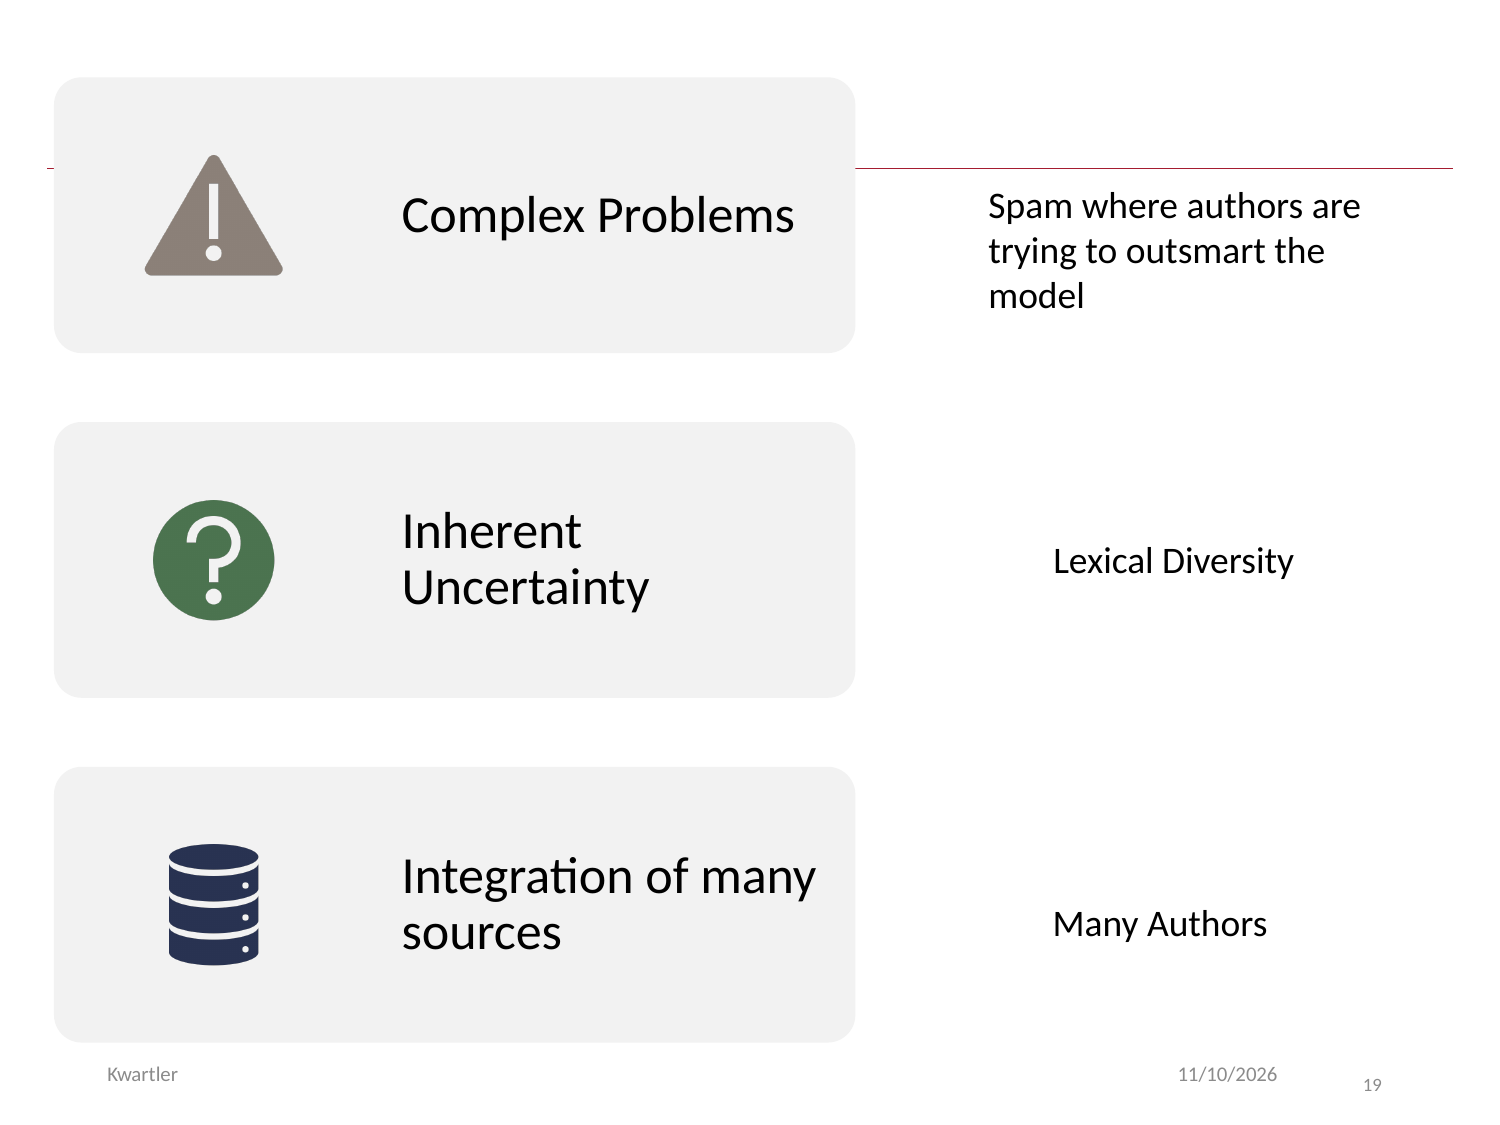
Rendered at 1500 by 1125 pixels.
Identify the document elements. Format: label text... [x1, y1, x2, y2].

text_box Lexical Diversity [1038, 528, 1318, 589]
text_box Spam where authors are trying to outsmart the model [973, 173, 1383, 323]
text_box Many Authors [1037, 892, 1283, 952]
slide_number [954, 1042, 1293, 1103]
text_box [53, 77, 856, 1043]
footer Kwartler [92, 1043, 599, 1103]
slide_number 19 [1319, 1042, 1397, 1103]
